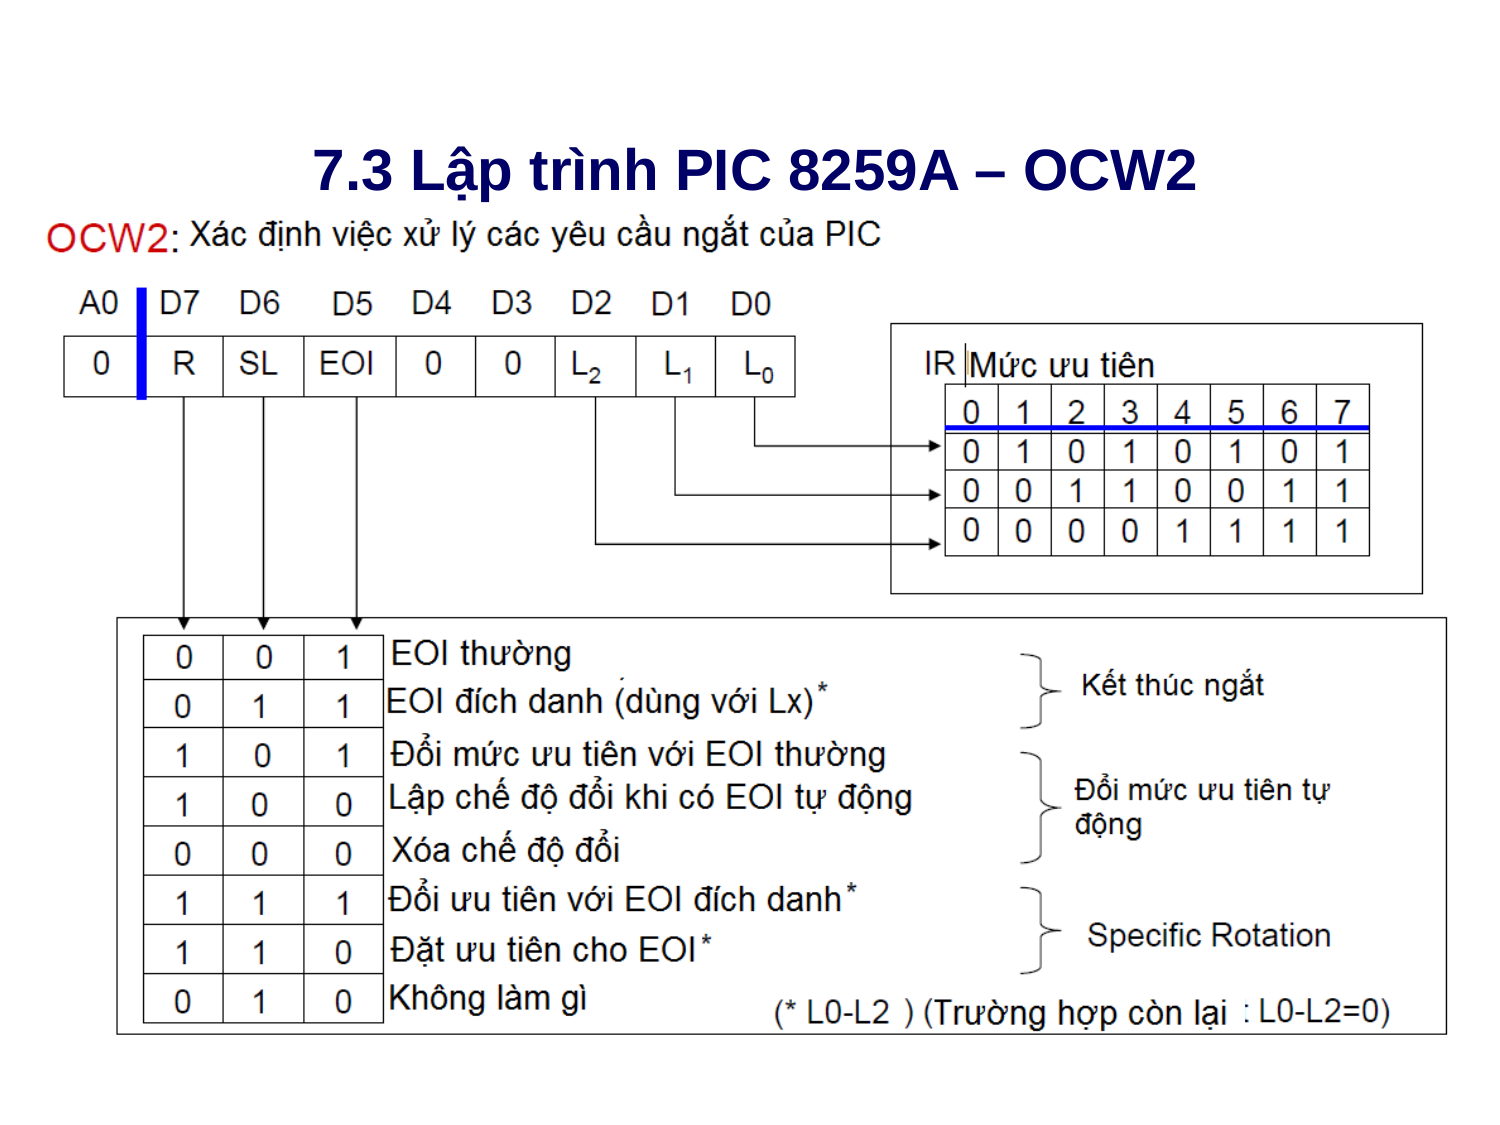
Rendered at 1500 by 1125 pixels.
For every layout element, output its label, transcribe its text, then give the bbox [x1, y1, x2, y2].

picture [37, 212, 1451, 1041]
title 7.3 Lập trình PIC 8259A – OCW2 [37, 125, 1474, 211]
